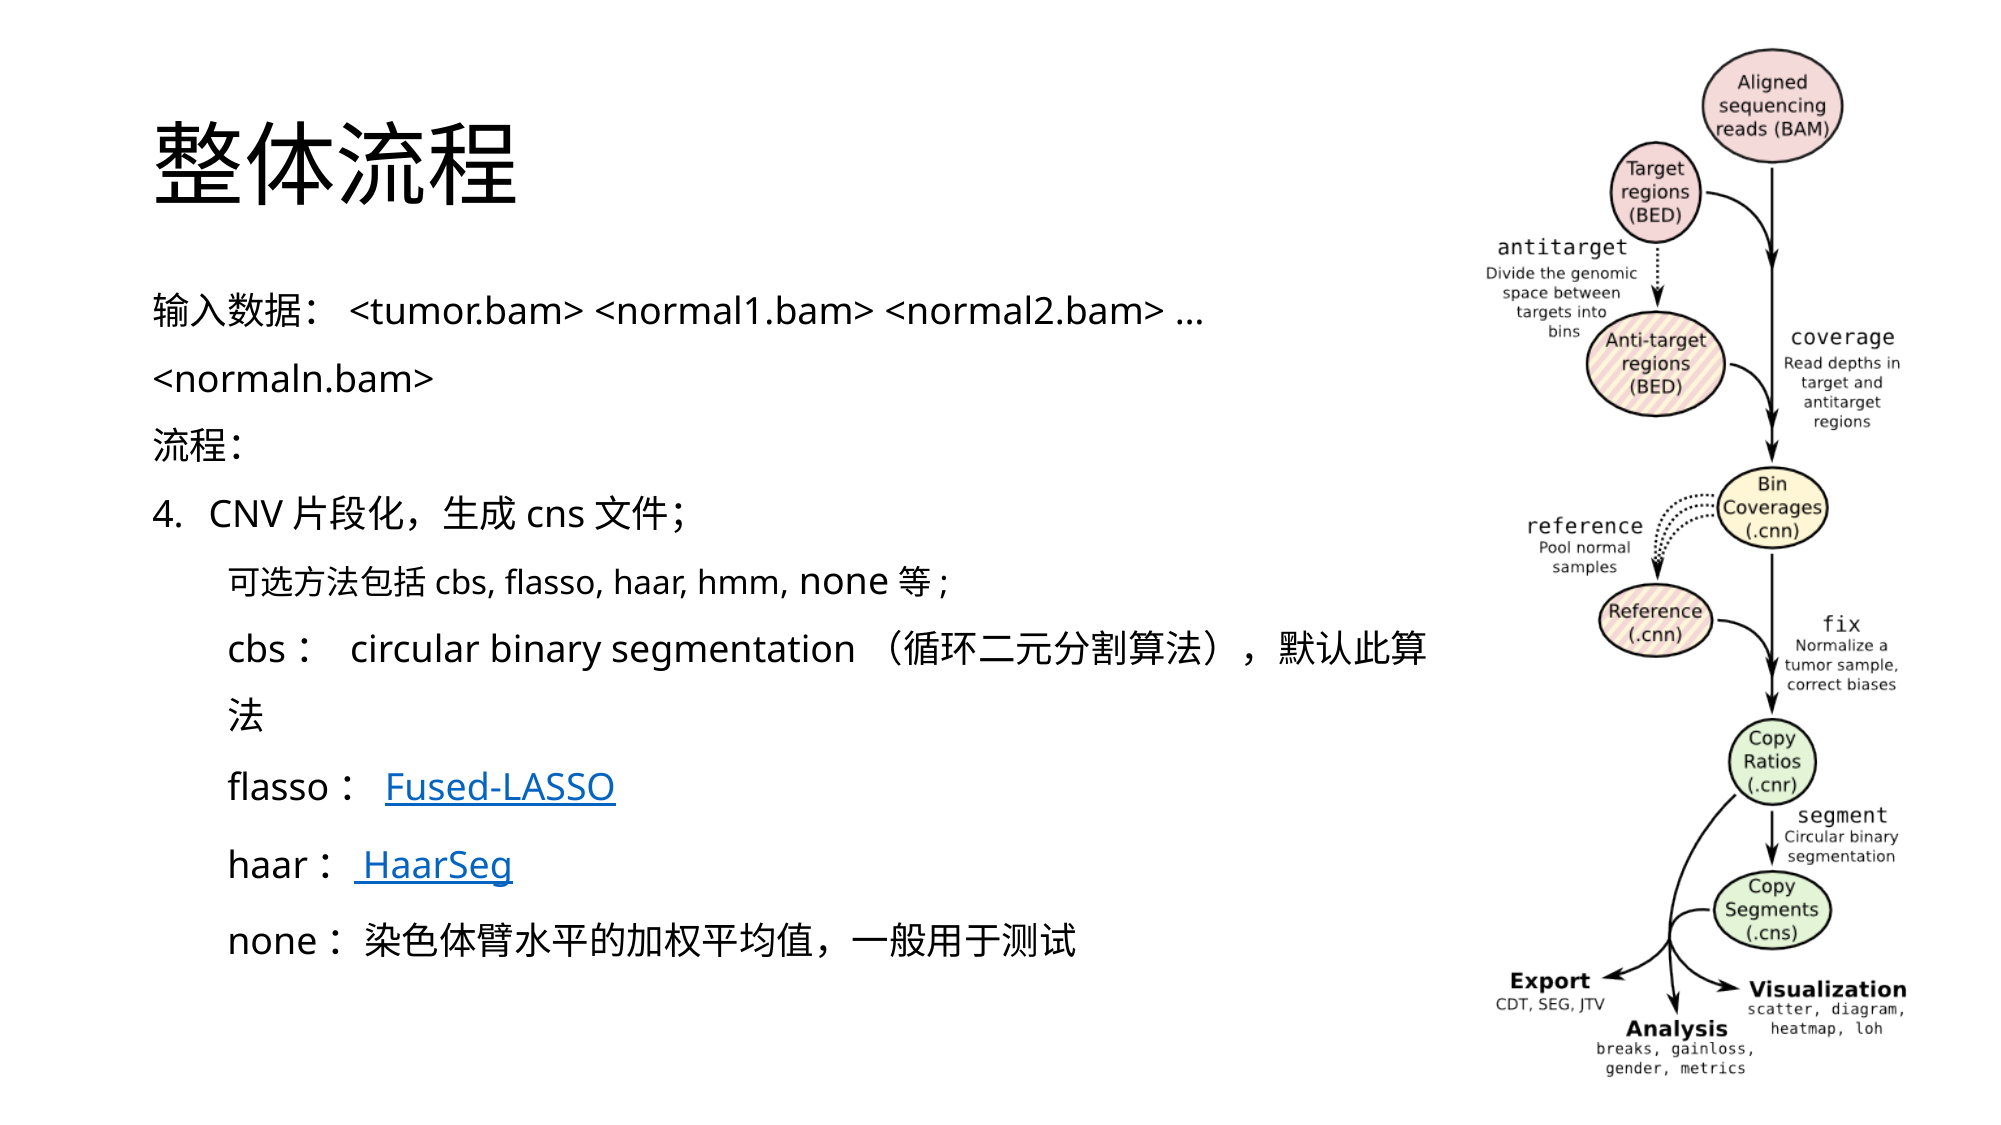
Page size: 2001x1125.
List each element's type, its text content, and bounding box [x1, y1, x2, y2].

text_box 输入数据：<tumor.bam> <normal1.bam> <normal2.bam> … <normaln.bam> 流程： CNV片段化，生成cns文件； 可选方法包括cbs, flasso, haar, hmm, none等; cbs： circular binary segmentation（循环二元分割算法），默认此算法 flasso：Fused-LASSO haar： HaarSeg none：染色体臂水平的加权平均值，一般用于测试 [137, 257, 1479, 970]
title 整体流程 [137, 59, 1479, 257]
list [1479, 40, 1915, 1085]
